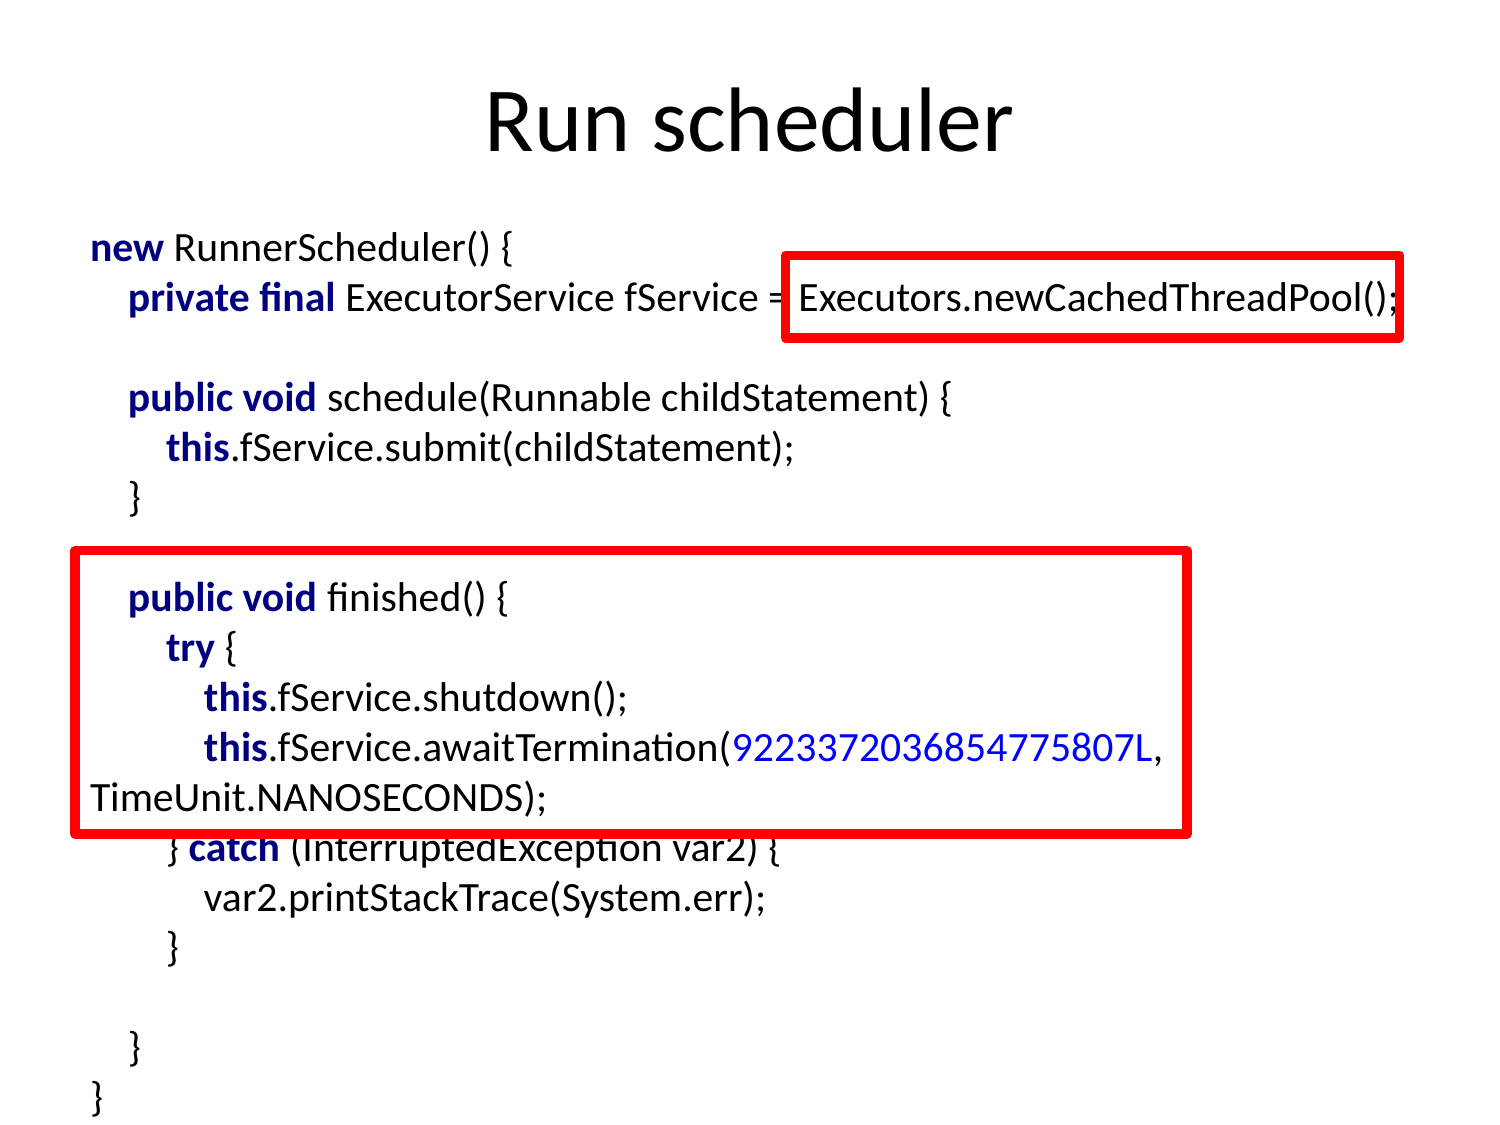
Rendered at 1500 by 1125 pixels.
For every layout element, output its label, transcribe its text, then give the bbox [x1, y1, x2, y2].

title Run scheduler [75, 21, 1425, 209]
text_box [73, 549, 1189, 836]
list new RunnerScheduler() { private final ExecutorService fService = Executors.newCachedThreadPool(); public void schedule(Runnable childStatement) { this.fService.submit(childStatement); } public void finished() { try { this.fService.shutdown(); this.fService.awaitTermination(9223372036854775807L, TimeUnit.NANOSECONDS); } catch (InterruptedException var2) { var2.printStackTrace(System.err); } } } [75, 211, 1459, 1103]
text_box [783, 253, 1402, 340]
